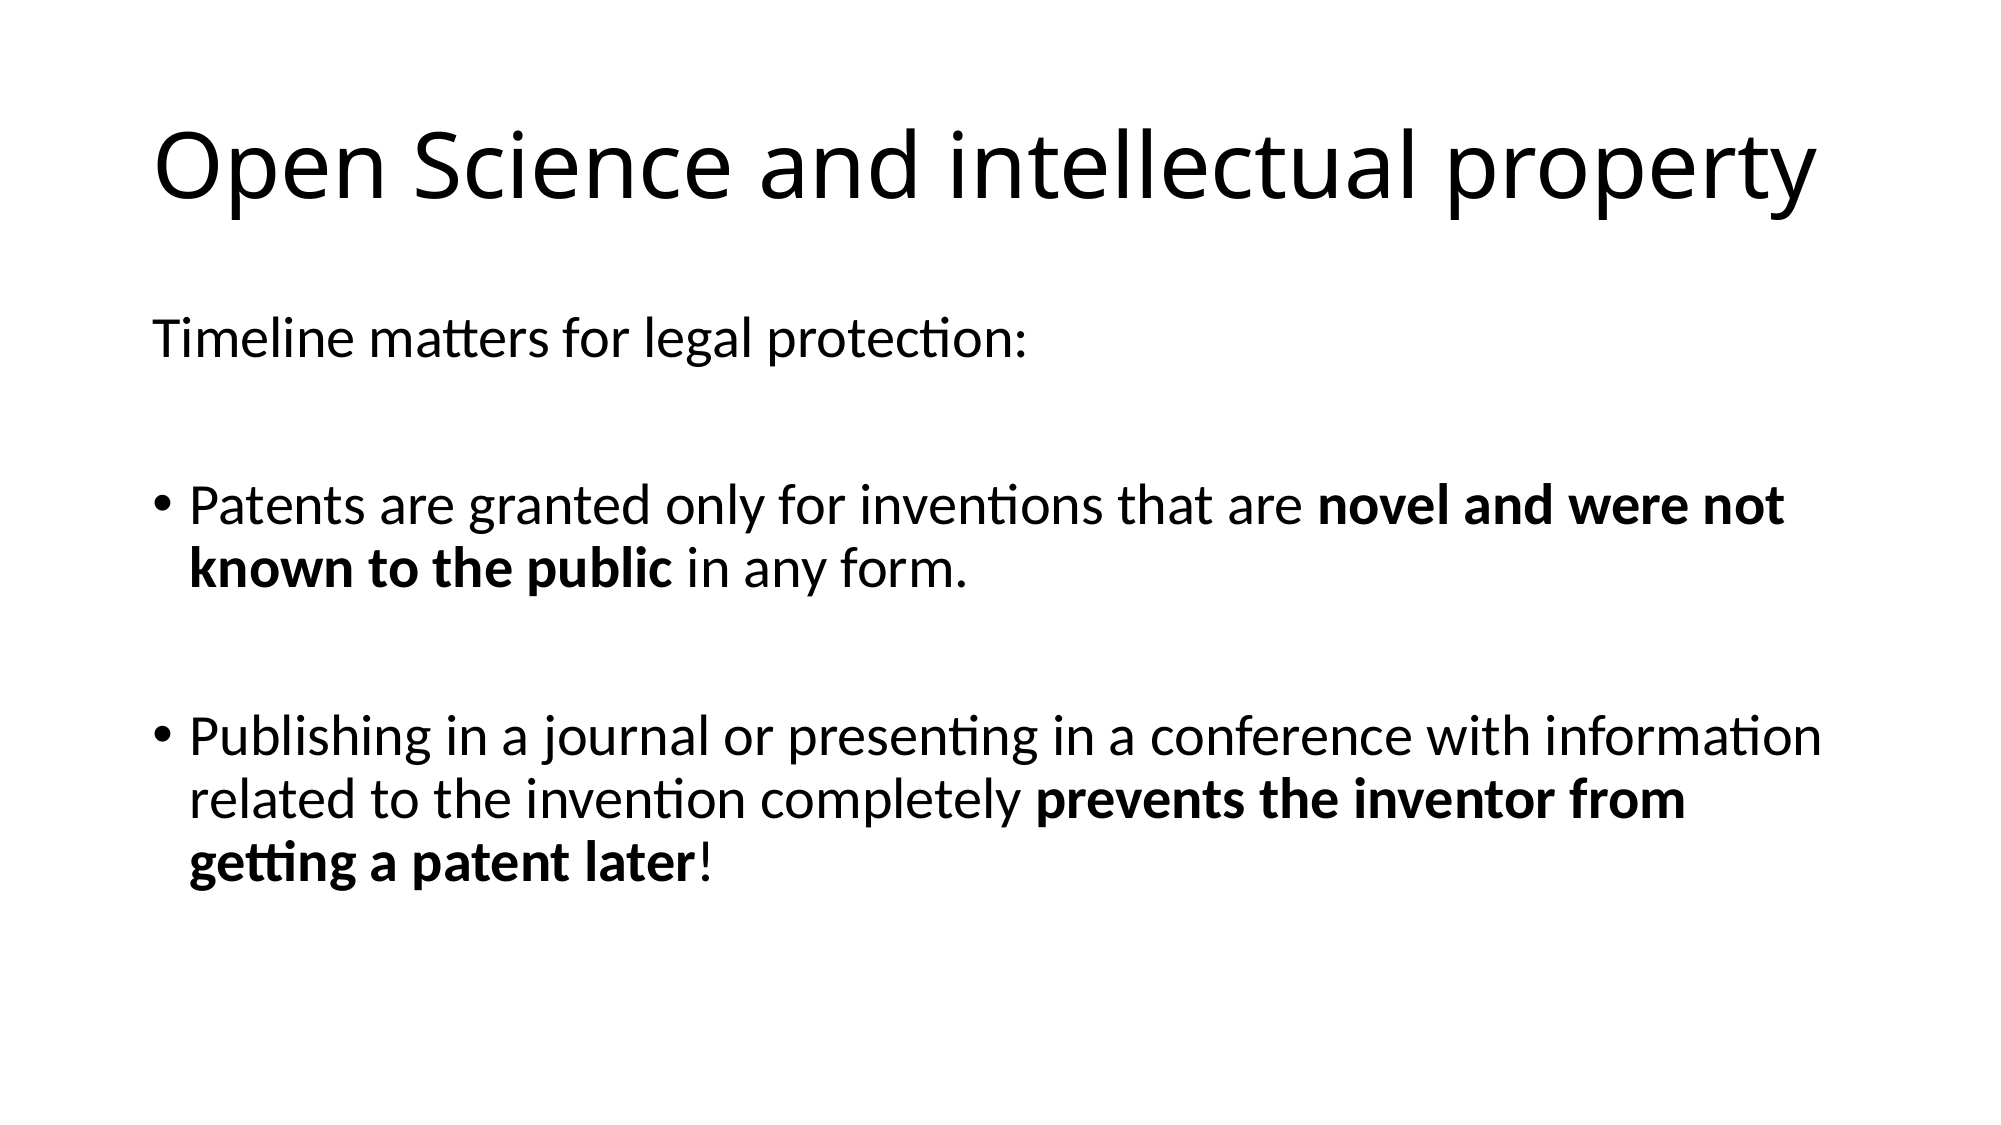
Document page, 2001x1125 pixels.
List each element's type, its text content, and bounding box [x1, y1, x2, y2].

title Open Science and intellectual property [137, 59, 1863, 278]
list Timeline matters for legal protection: Patents are granted only for inventions that are novel and were not known to the public in any form. Publishing in a journal or presenting in a conference with information related to the invention completely prevents the inventor from getting a patent later! [137, 299, 1863, 1014]
